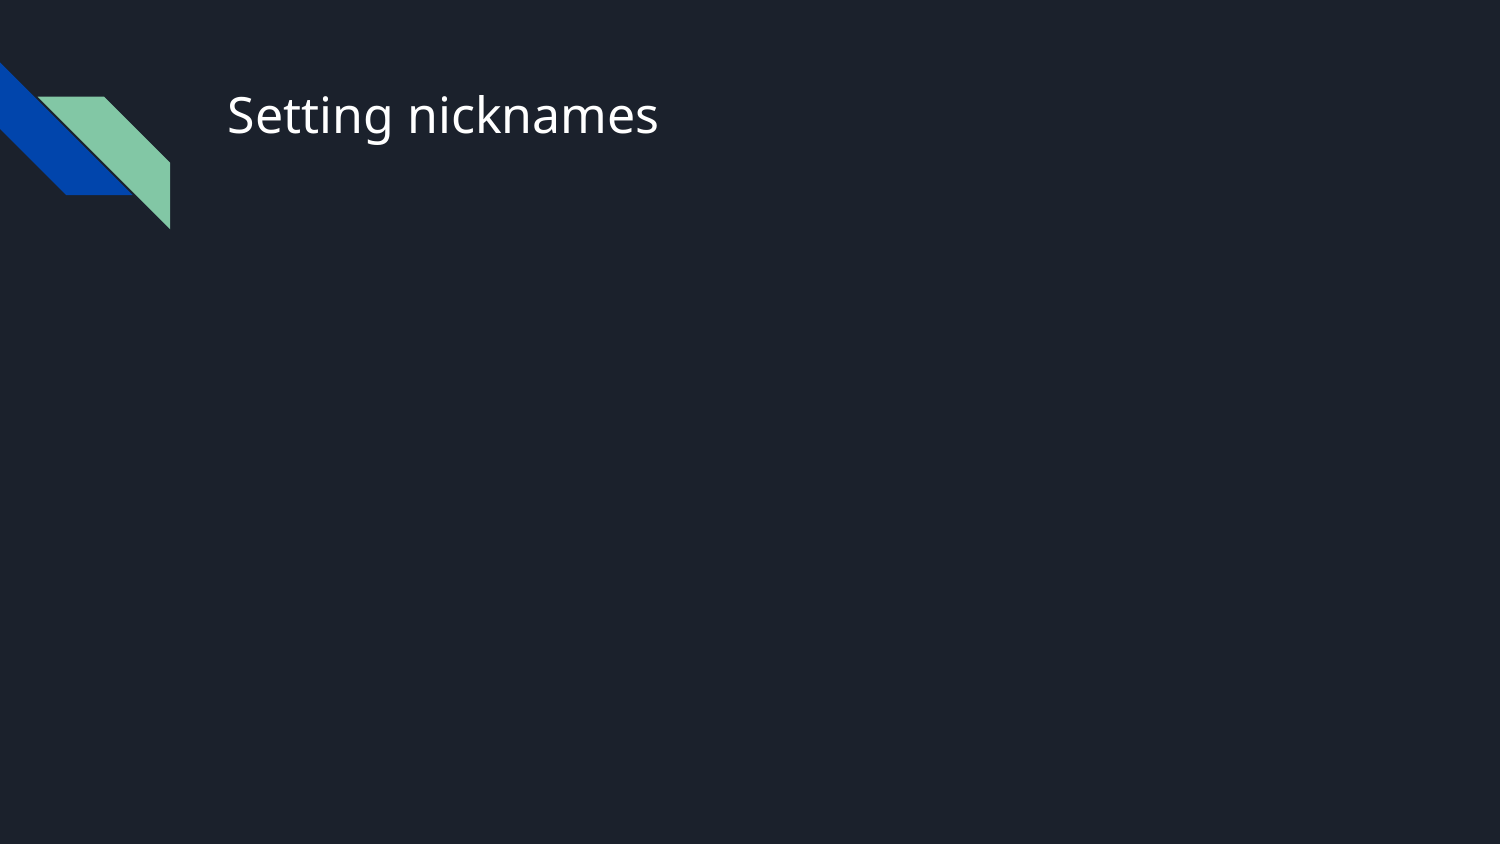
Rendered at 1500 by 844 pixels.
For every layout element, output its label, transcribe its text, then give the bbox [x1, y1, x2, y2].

title Setting nicknames [212, 64, 1368, 215]
